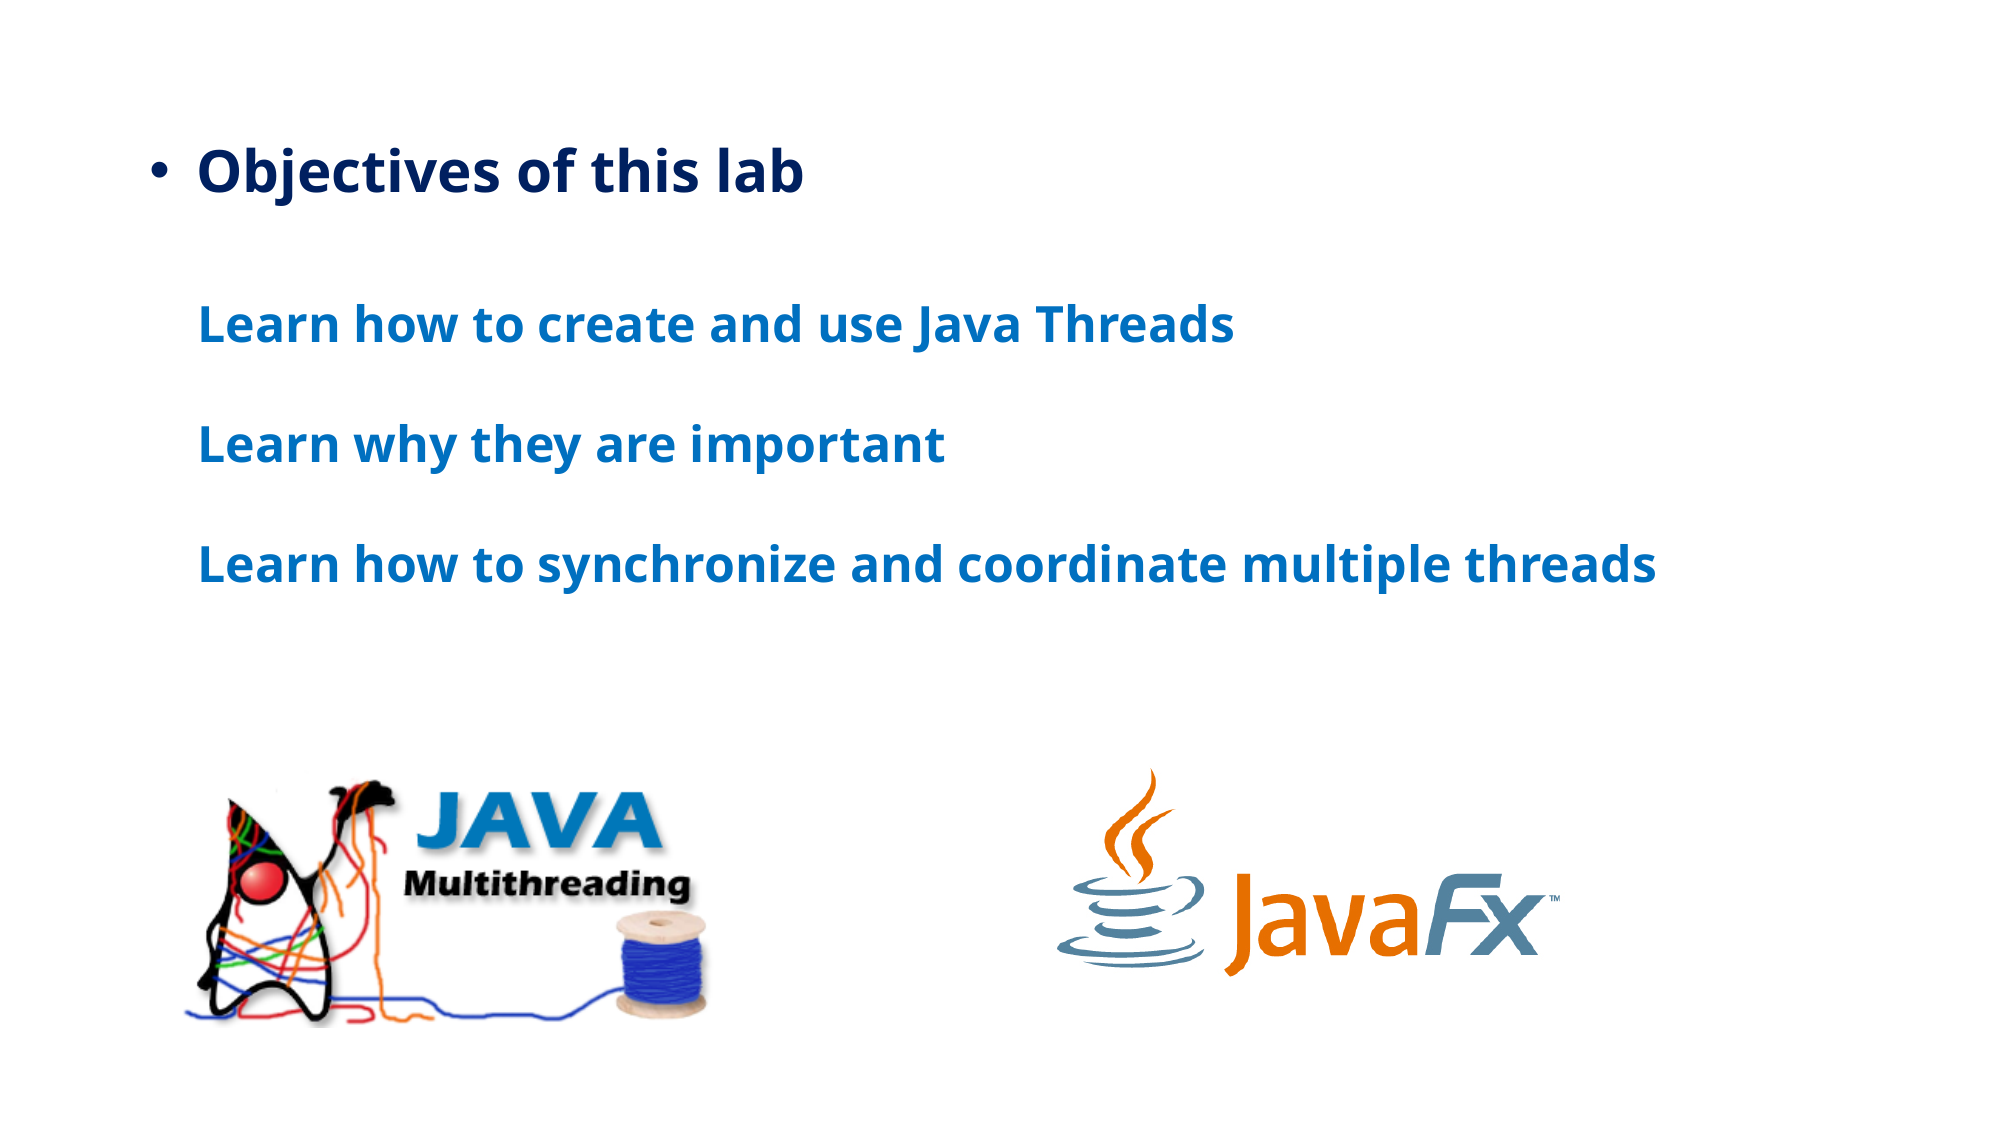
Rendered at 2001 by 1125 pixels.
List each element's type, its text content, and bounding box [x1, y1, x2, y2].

text_box Learn how to create and use Java Threads Learn why they are important Learn how to synchronize and coordinate multiple threads [182, 224, 1705, 840]
picture [980, 730, 1632, 1056]
picture [182, 757, 720, 1028]
text_box Objectives of this lab [134, 126, 981, 212]
